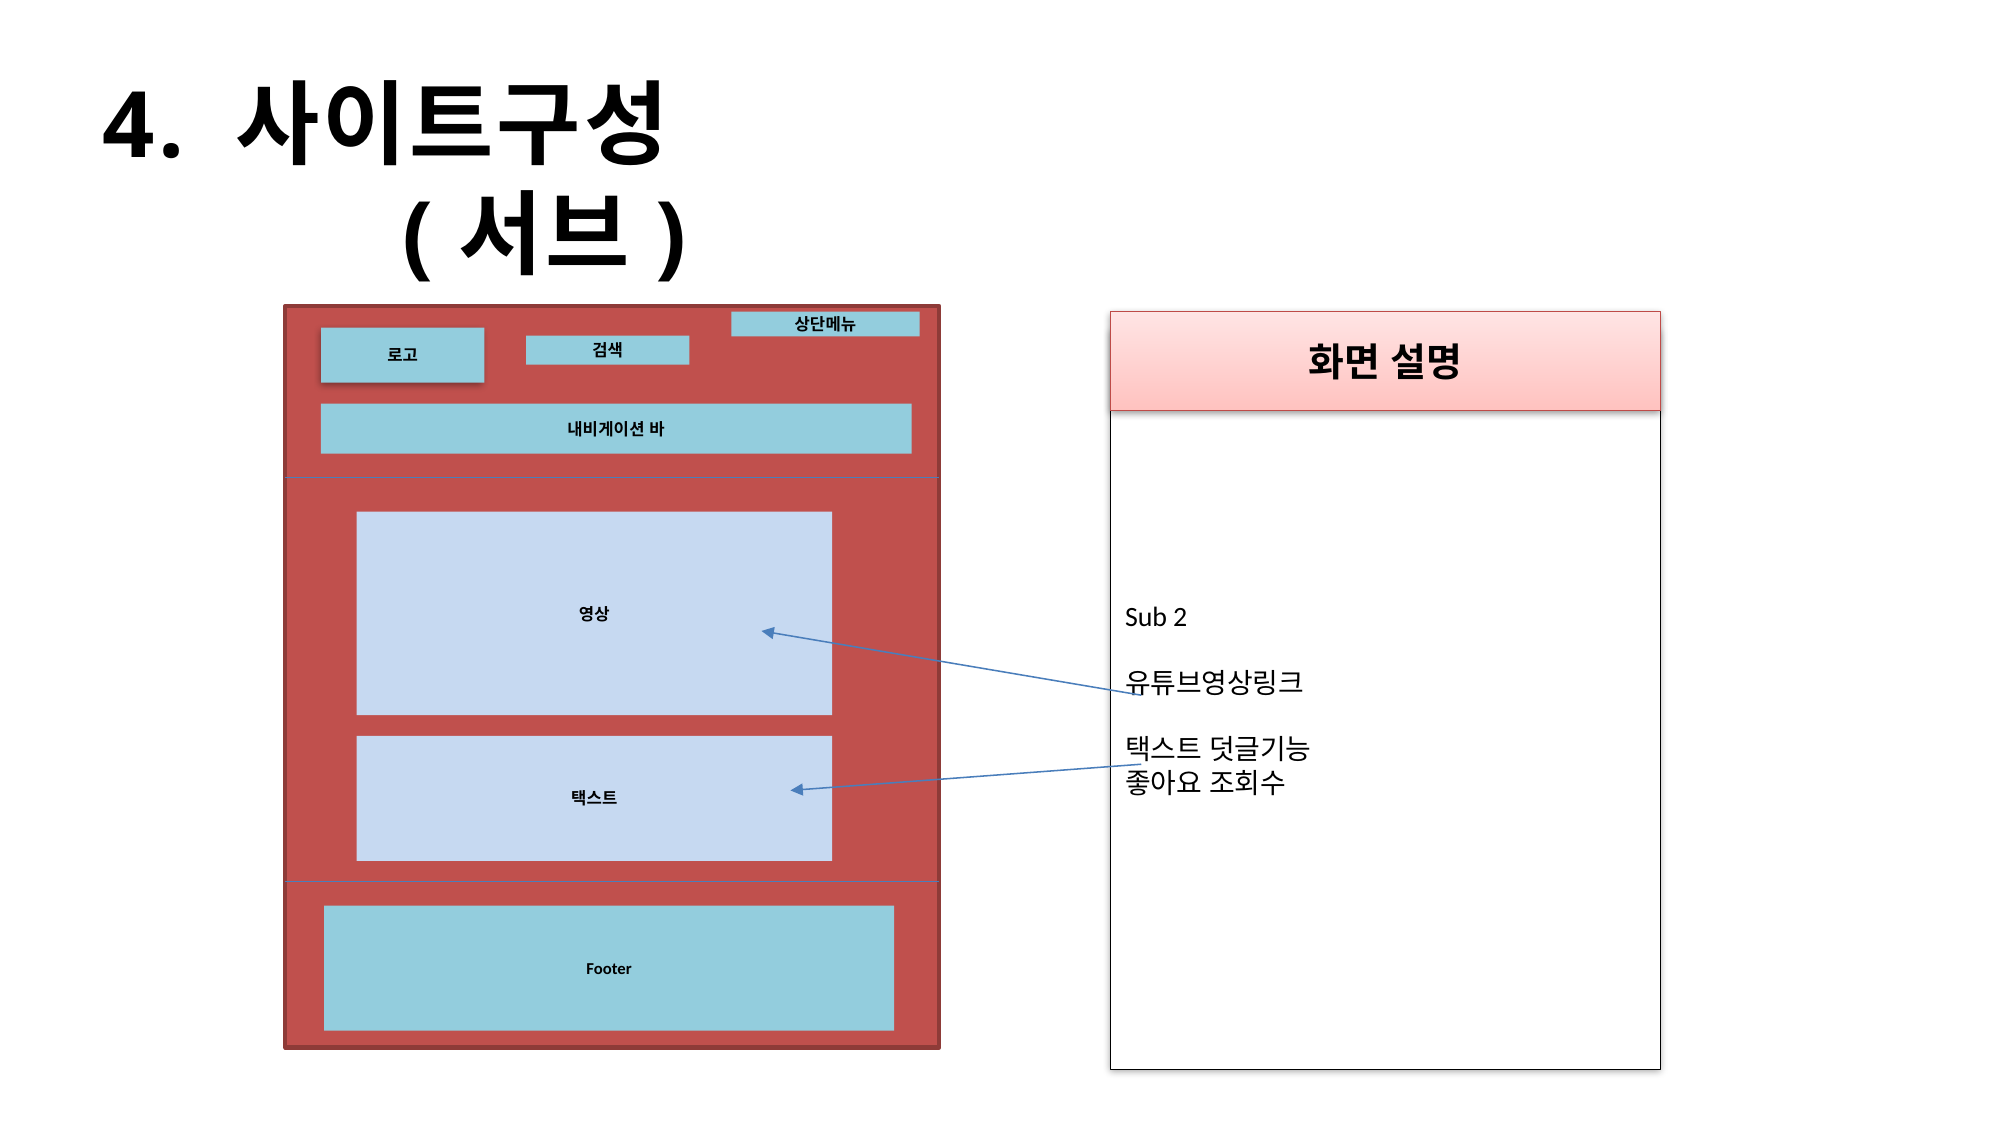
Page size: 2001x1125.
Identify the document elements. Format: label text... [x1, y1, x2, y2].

text_box 상단메뉴 [729, 309, 922, 339]
text_box Sub 2 유튜브영상링크 택스트 덧글기능 좋아요 조회수 [1110, 418, 1661, 1070]
text_box 4. 사이트구성 (서브) [88, 58, 839, 294]
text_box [790, 764, 1142, 791]
text_box 영상 [355, 509, 834, 717]
text_box 화면 설명 [1110, 311, 1661, 411]
text_box 로고 [318, 325, 487, 386]
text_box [761, 630, 1142, 696]
text_box Footer [322, 903, 896, 1033]
text_box 내비게이션 바 [319, 402, 914, 456]
text_box 검색 [524, 333, 692, 367]
text_box [283, 304, 941, 1050]
text_box 택스트 [355, 734, 834, 863]
